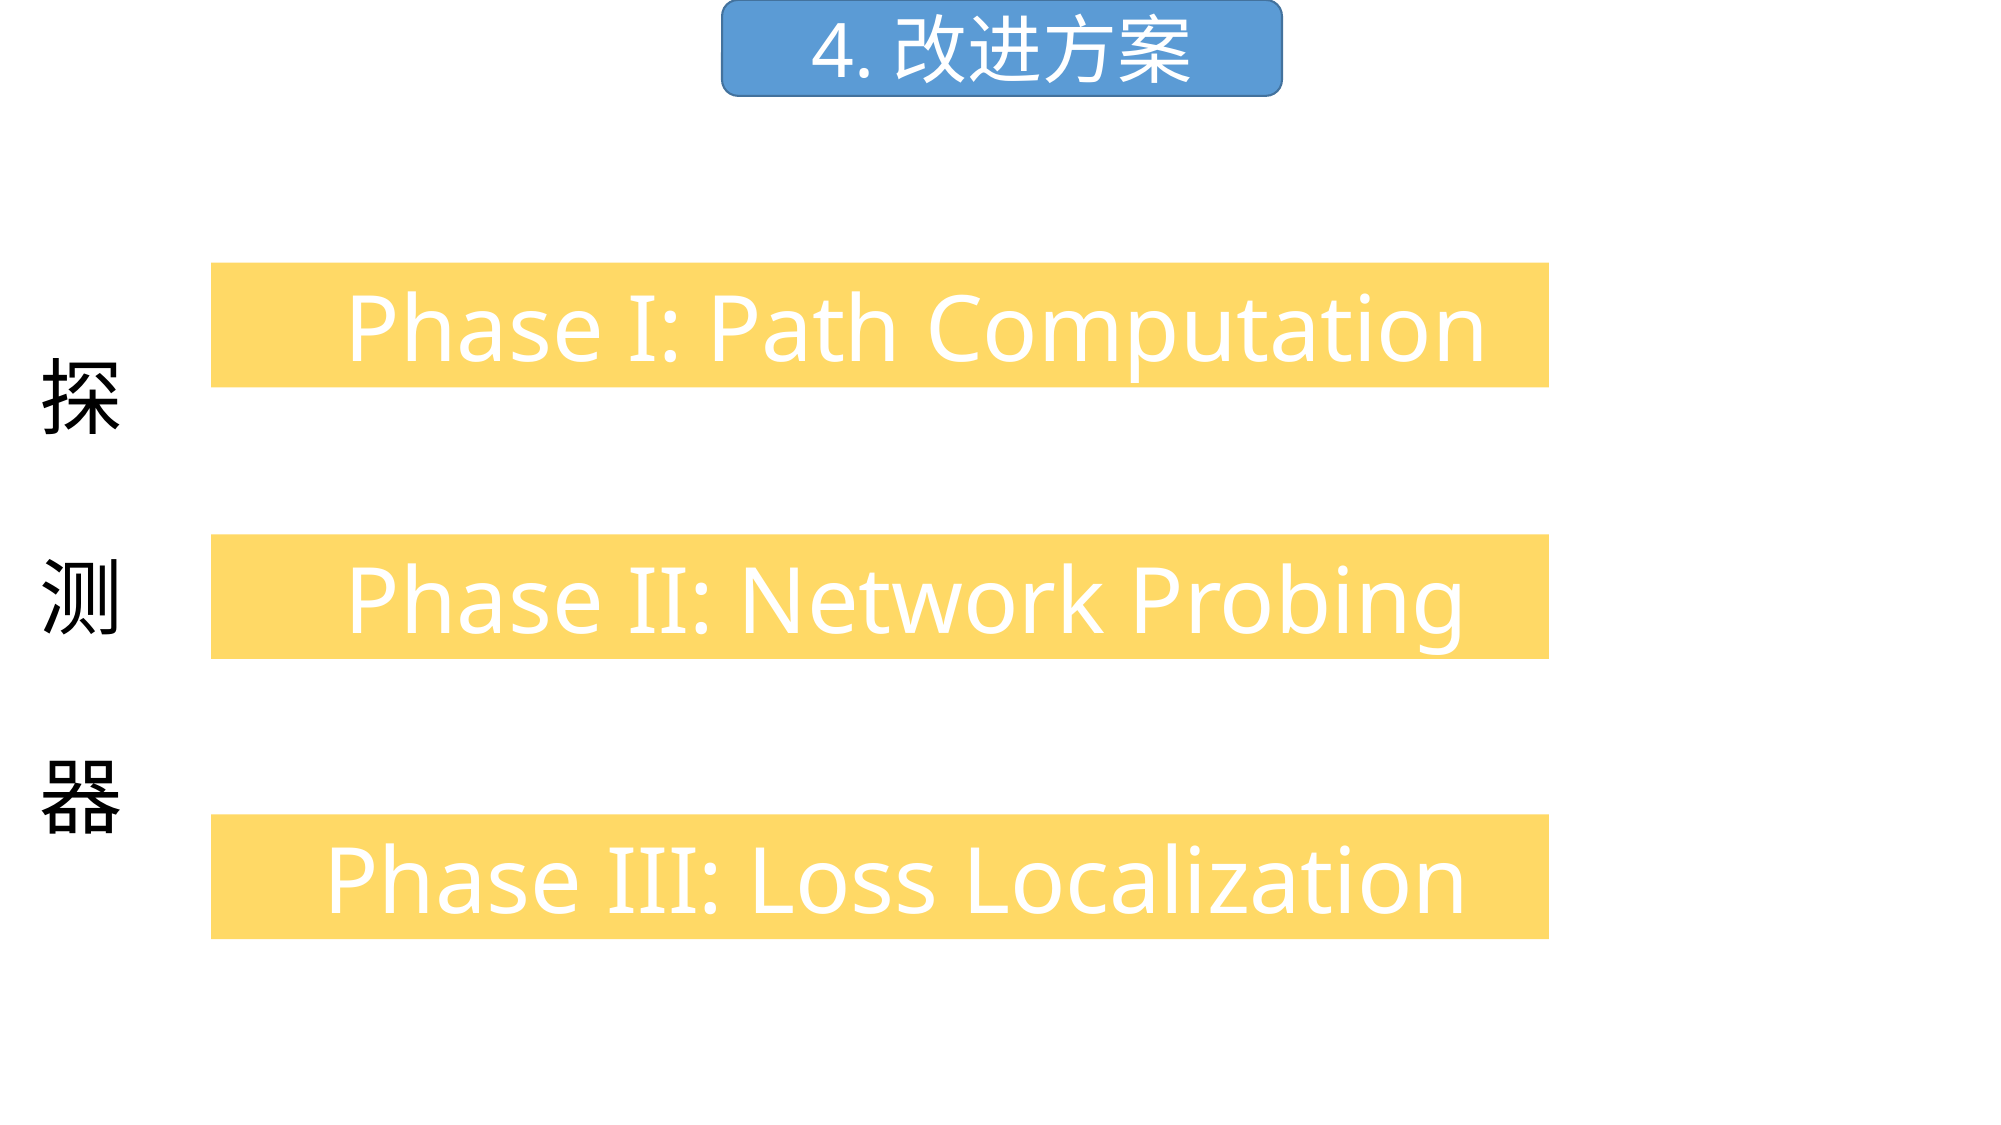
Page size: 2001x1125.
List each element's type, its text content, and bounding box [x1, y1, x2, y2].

text_box 4.改进方案 [720, 0, 1284, 97]
text_box 探 测 器 [24, 337, 143, 852]
text_box Phase III: Loss Localization [211, 814, 1549, 940]
text_box Phase II: Network Probing [211, 534, 1549, 659]
text_box Phase I: Path Computation [211, 262, 1549, 388]
